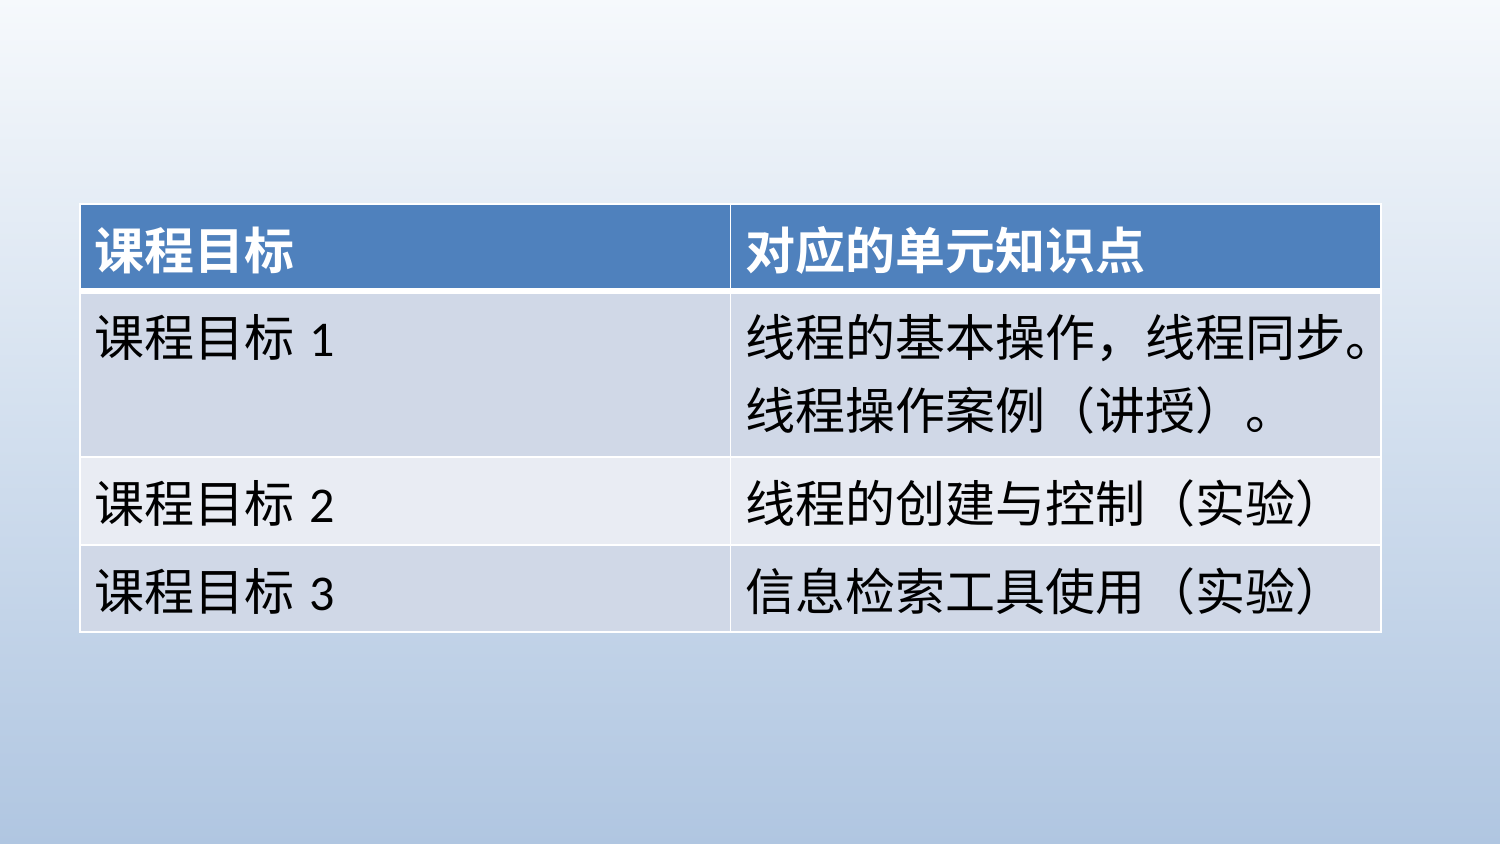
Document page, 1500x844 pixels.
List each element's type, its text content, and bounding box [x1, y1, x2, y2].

table_header 对应的单元知识点 [731, 205, 1380, 288]
table_header 课程目标 [81, 205, 730, 288]
table_cell 课程目标2 [81, 458, 730, 544]
table_cell 课程目标3 [81, 546, 730, 631]
table_cell 线程的创建与控制（实验） [731, 458, 1380, 544]
table_cell 课程目标1 [81, 294, 730, 456]
table_cell 信息检索工具使用（实验） [731, 546, 1380, 631]
table_cell 线程的基本操作，线程同步。线程操作案例（讲授）。 [731, 294, 1380, 456]
